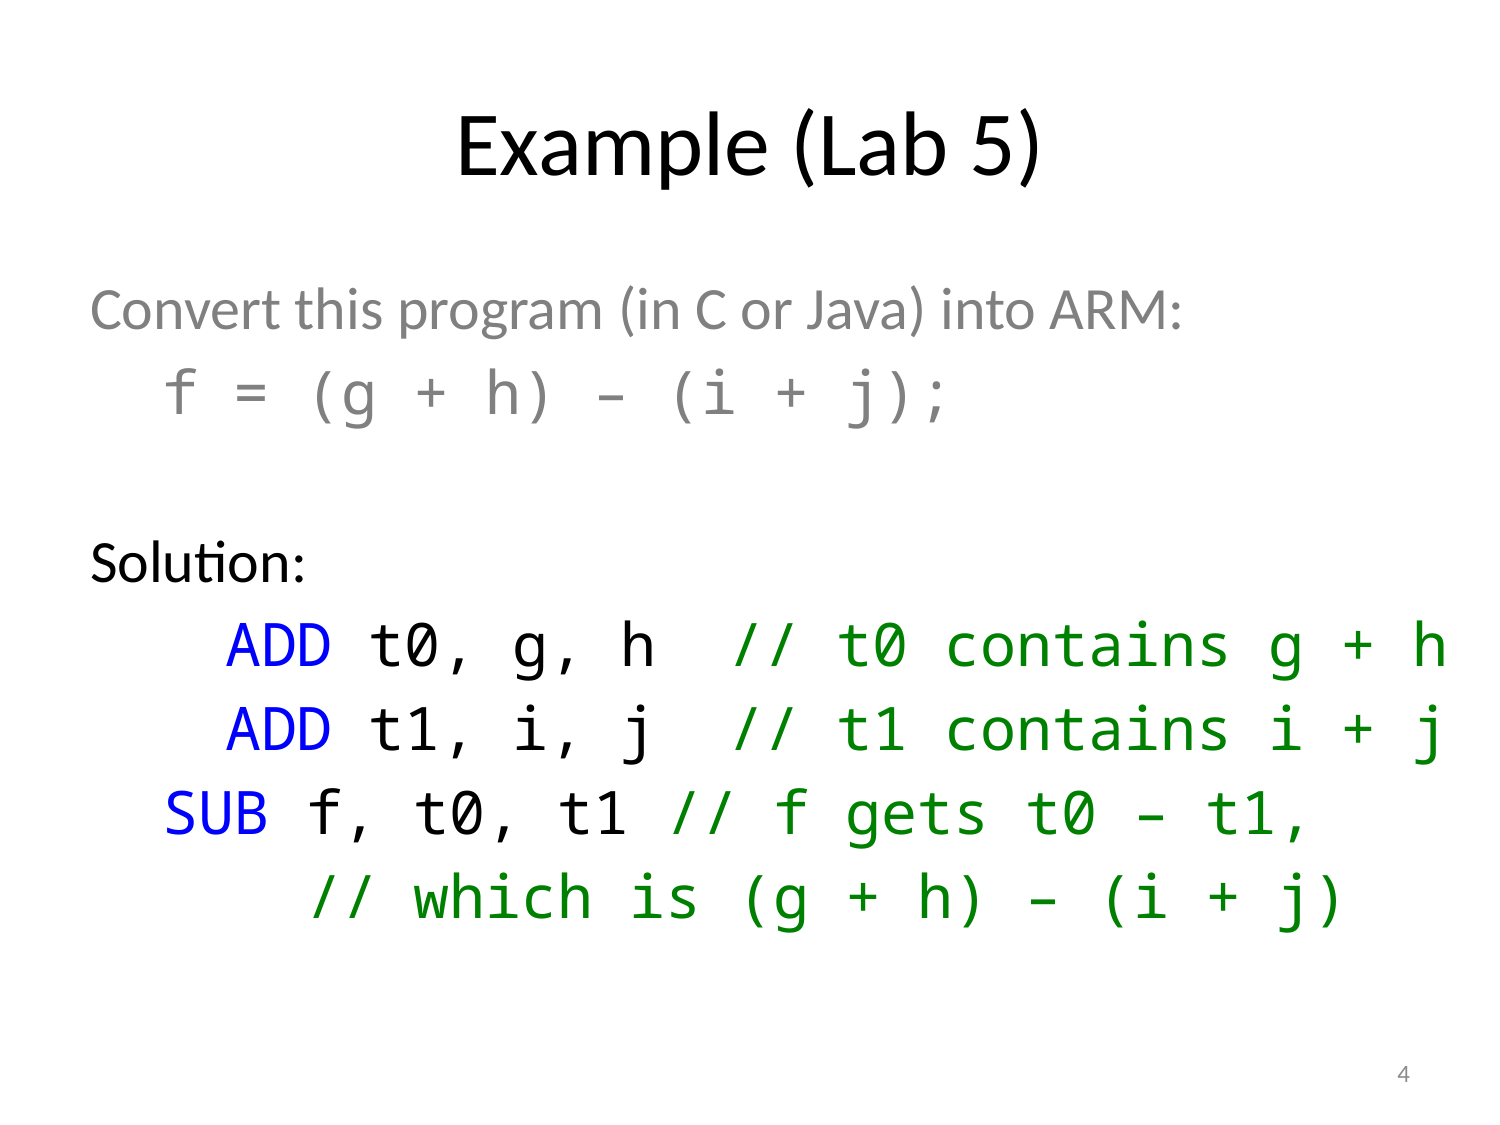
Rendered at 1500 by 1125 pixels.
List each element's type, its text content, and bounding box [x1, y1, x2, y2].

list Convert this program (in C or Java) into ARM: f = (g + h) – (i + j); Solution: ADD t0, g, h // t0 contains g + h ADD t1, i, j // t1 contains i + j SUB f, t0, t1 // f gets t0 – t1, // which is (g + h) – (i + j) [75, 262, 1500, 1038]
slide_number 4 [1074, 1042, 1425, 1103]
title Example (Lab 5) [75, 45, 1425, 233]
